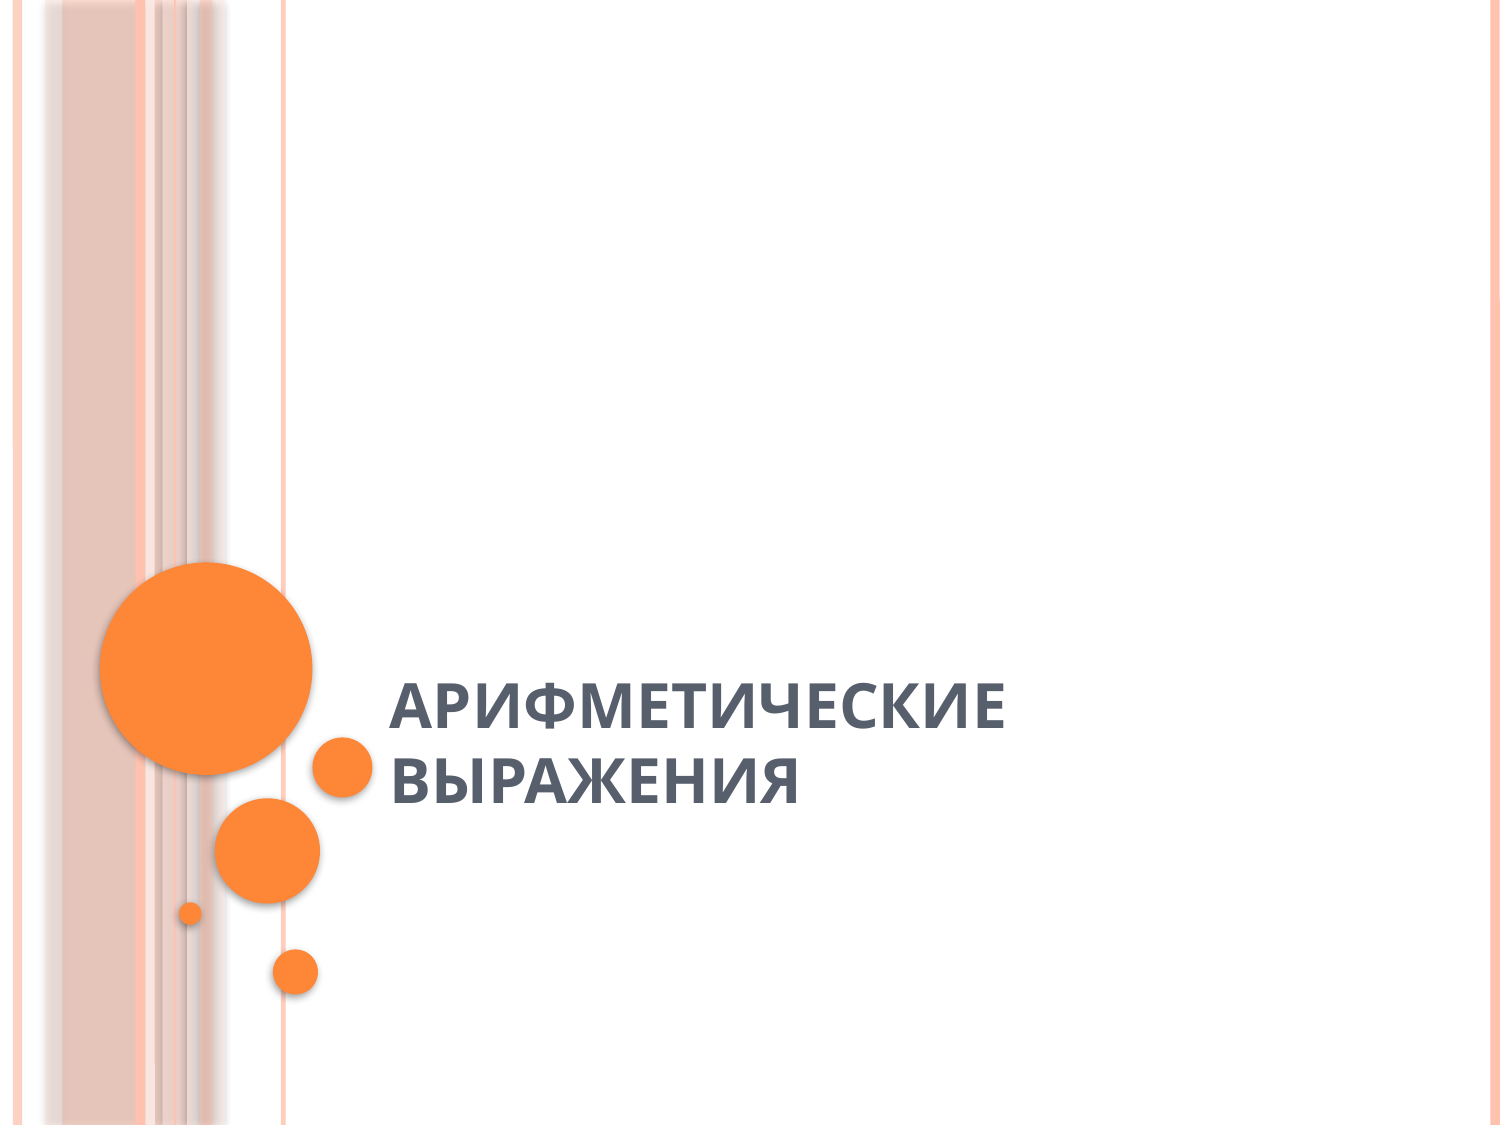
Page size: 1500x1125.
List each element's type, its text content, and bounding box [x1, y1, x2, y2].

title Арифметические выражения [375, 512, 1388, 824]
